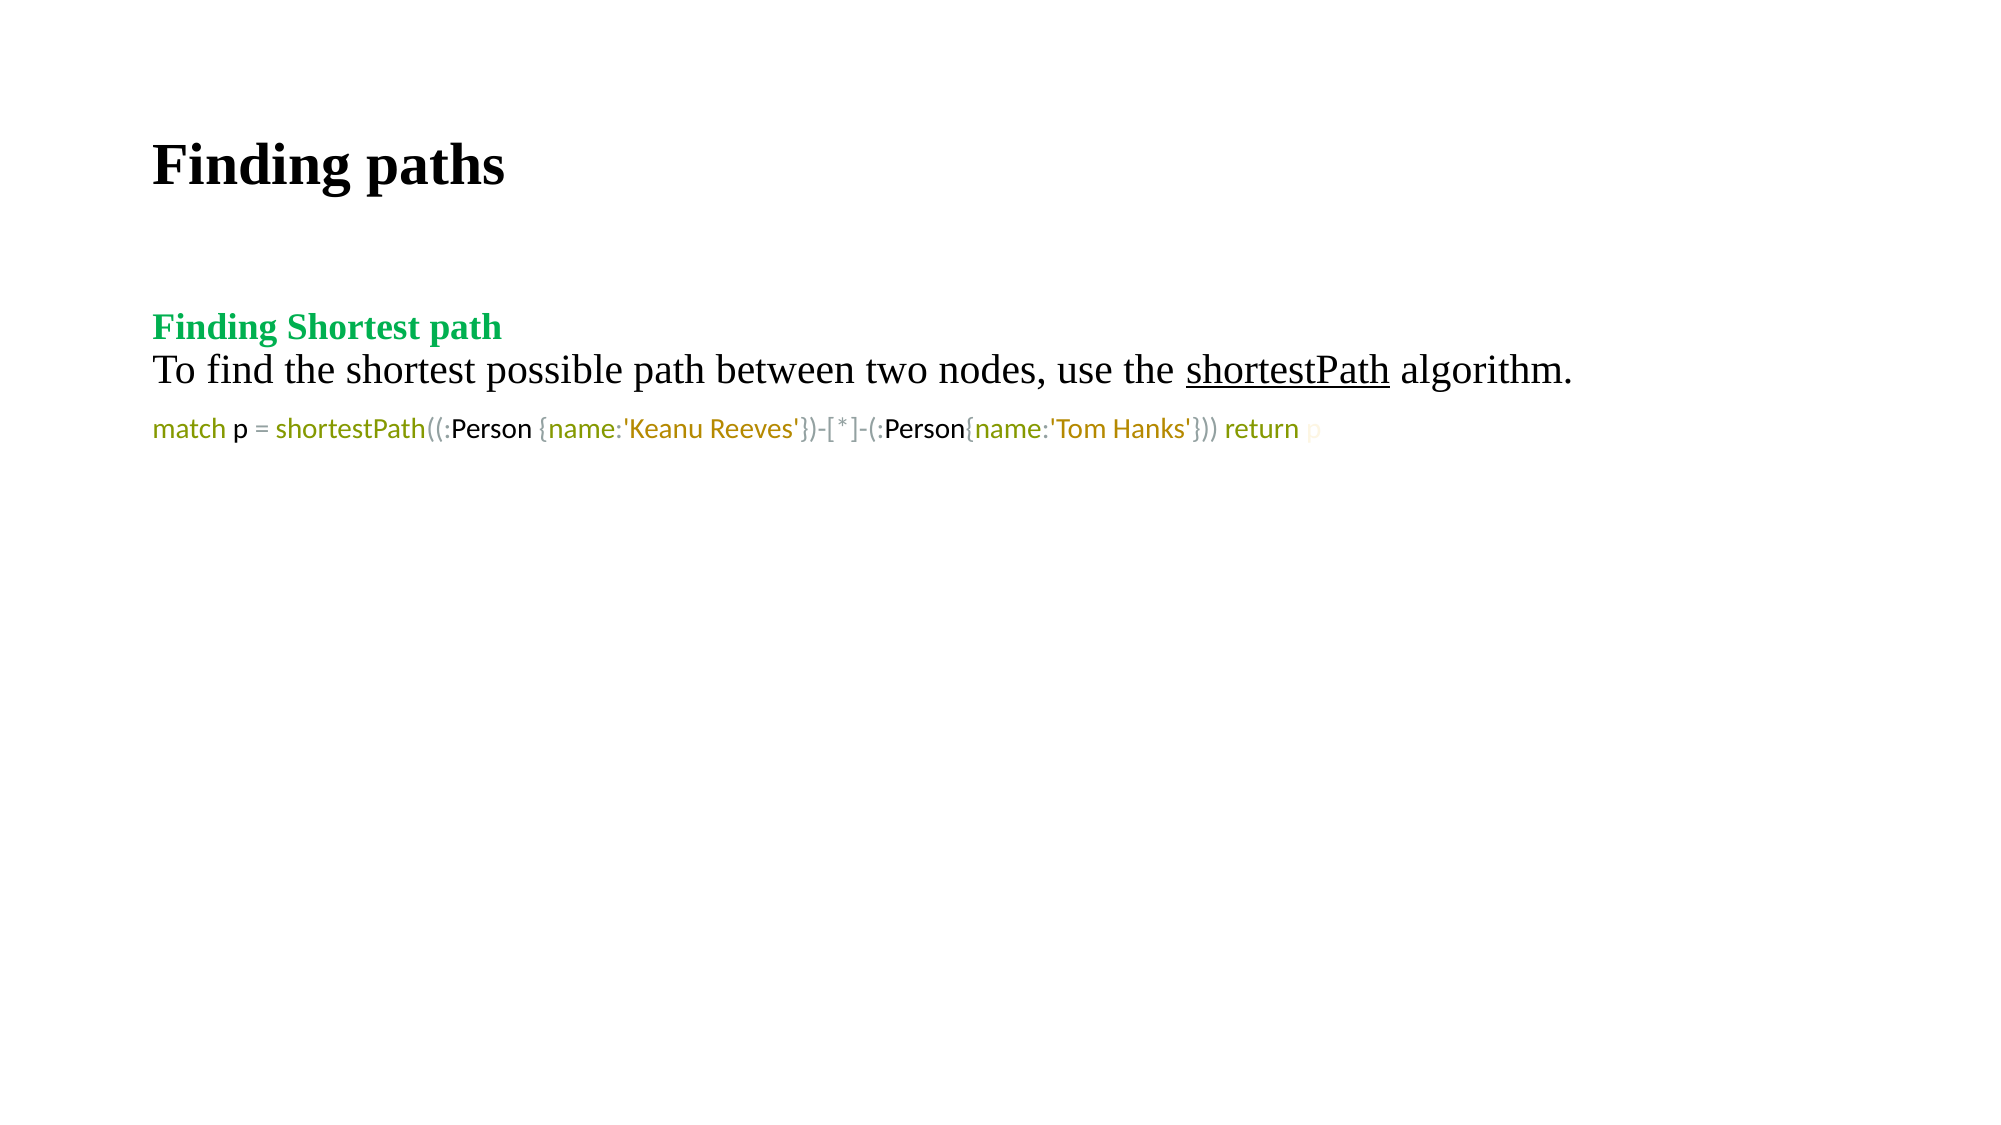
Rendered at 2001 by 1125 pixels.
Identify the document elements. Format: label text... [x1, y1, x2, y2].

title Finding paths [137, 59, 1863, 278]
list Finding Shortest path To find the shortest possible path between two nodes, use the shortestPath algorithm. match p = shortestPath((:Person {name:'Keanu Reeves'})-[*]-(:Person{name:'Tom Hanks'})) return p [137, 299, 1863, 1014]
